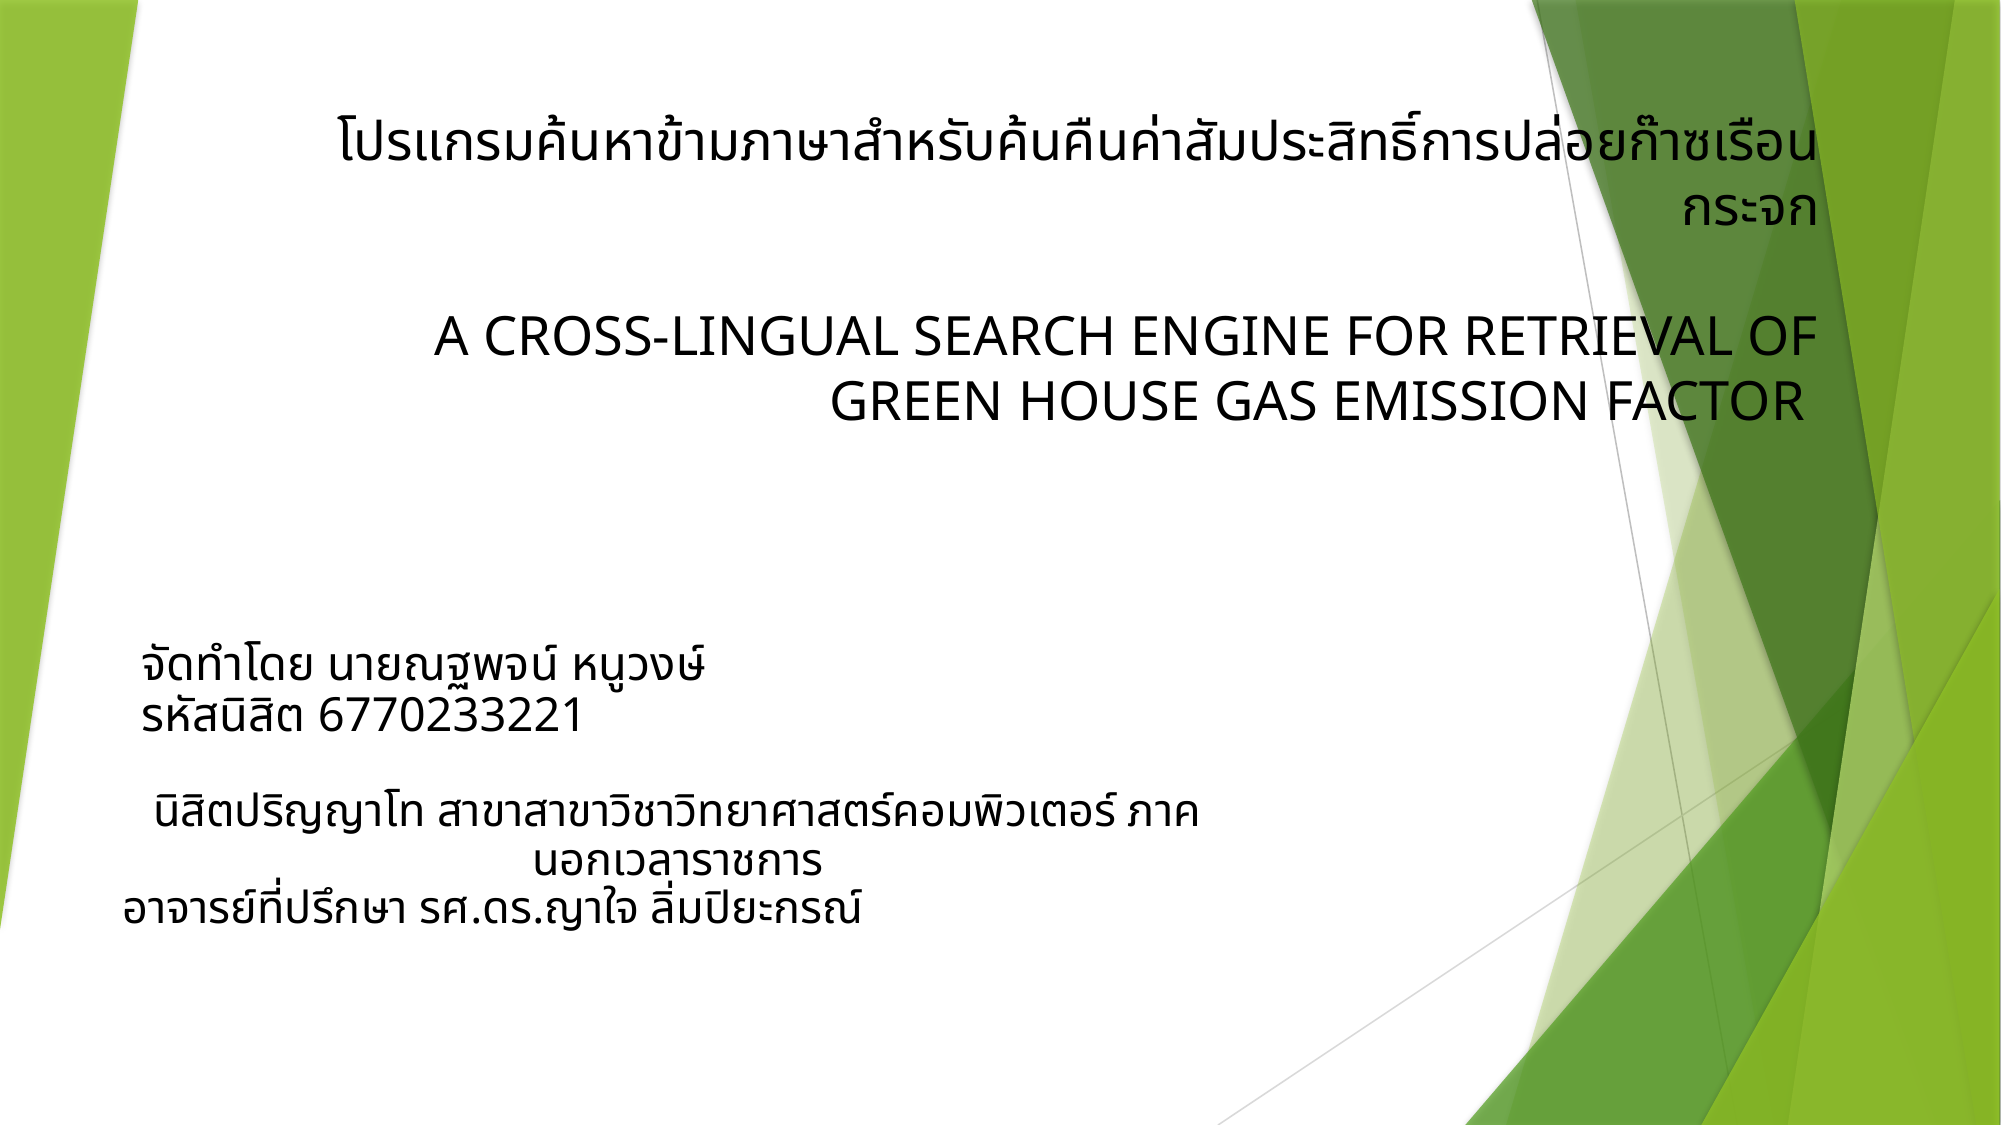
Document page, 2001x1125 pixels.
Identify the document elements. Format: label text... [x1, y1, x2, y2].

text_box จัดทำโดย นายณฐพจน์ หนูวงษ์ รหัสนิสิต 6770233221 [126, 587, 726, 750]
title โปรแกรมค้นหาข้ามภาษาสำหรับค้นคืนค่าสัมประสิทธิ์การปล่อยก๊าซเรือนกระจก A CROSS-LINGUAL SEARCH ENGINE FOR RETRIEVAL OF GREEN HOUSE GAS EMISSION FACTOR [249, 184, 1835, 440]
text_box นิสิตปริญญาโท สาขาสาขาวิชาวิทยาศาสตร์คอมพิวเตอร์ ภาคนอกเวลาราชการ อาจารย์ที่ปรึกษา รศ.ดร.ญาใจ ลิ่มปิยะกรณ์ [107, 779, 1249, 941]
